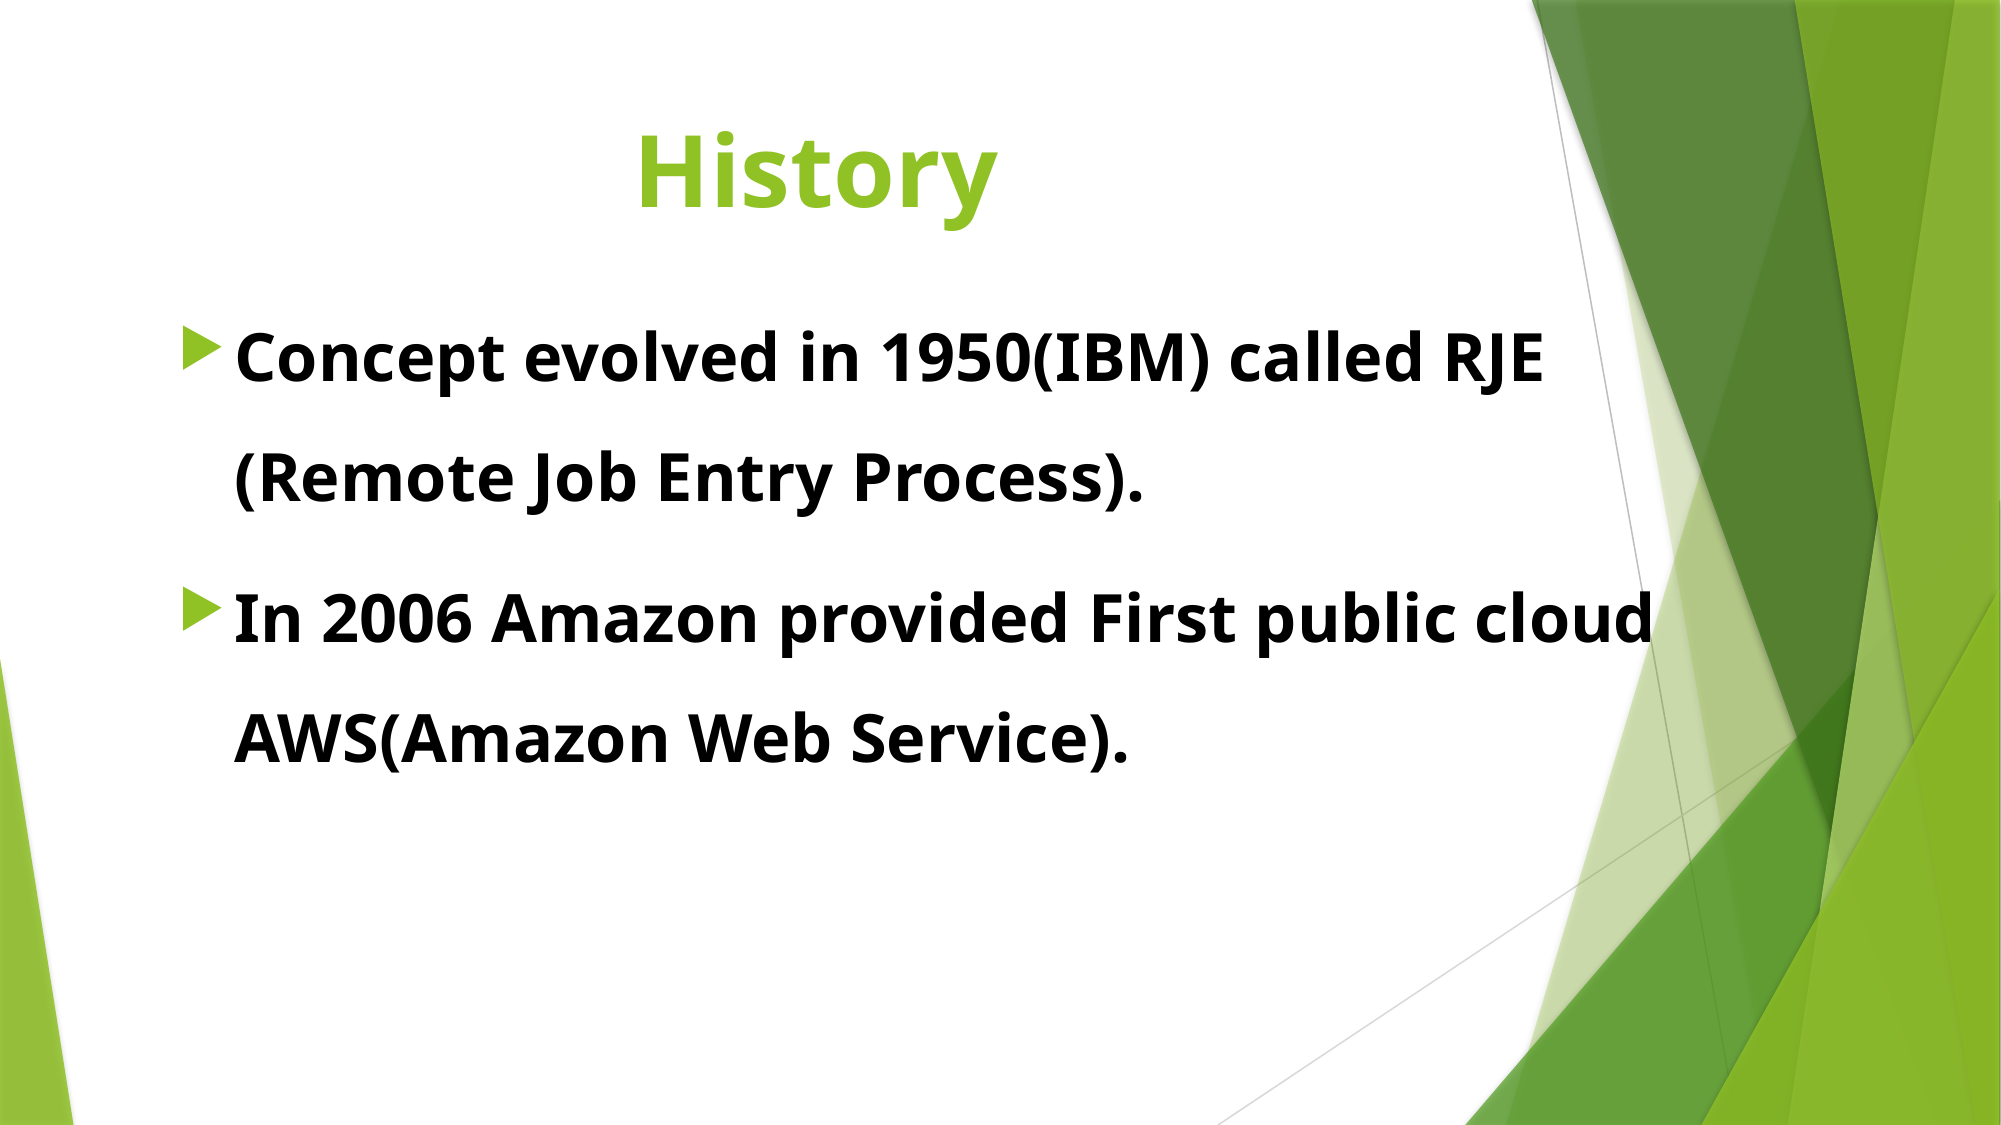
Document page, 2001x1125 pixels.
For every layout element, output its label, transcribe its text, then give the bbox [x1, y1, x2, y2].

list Concept evolved in 1950(IBM) called RJE (Remote Job Entry Process). In 2006 Amazon provided First public cloud AWS(Amazon Web Service). [163, 266, 1792, 904]
title History [111, 99, 1522, 317]
